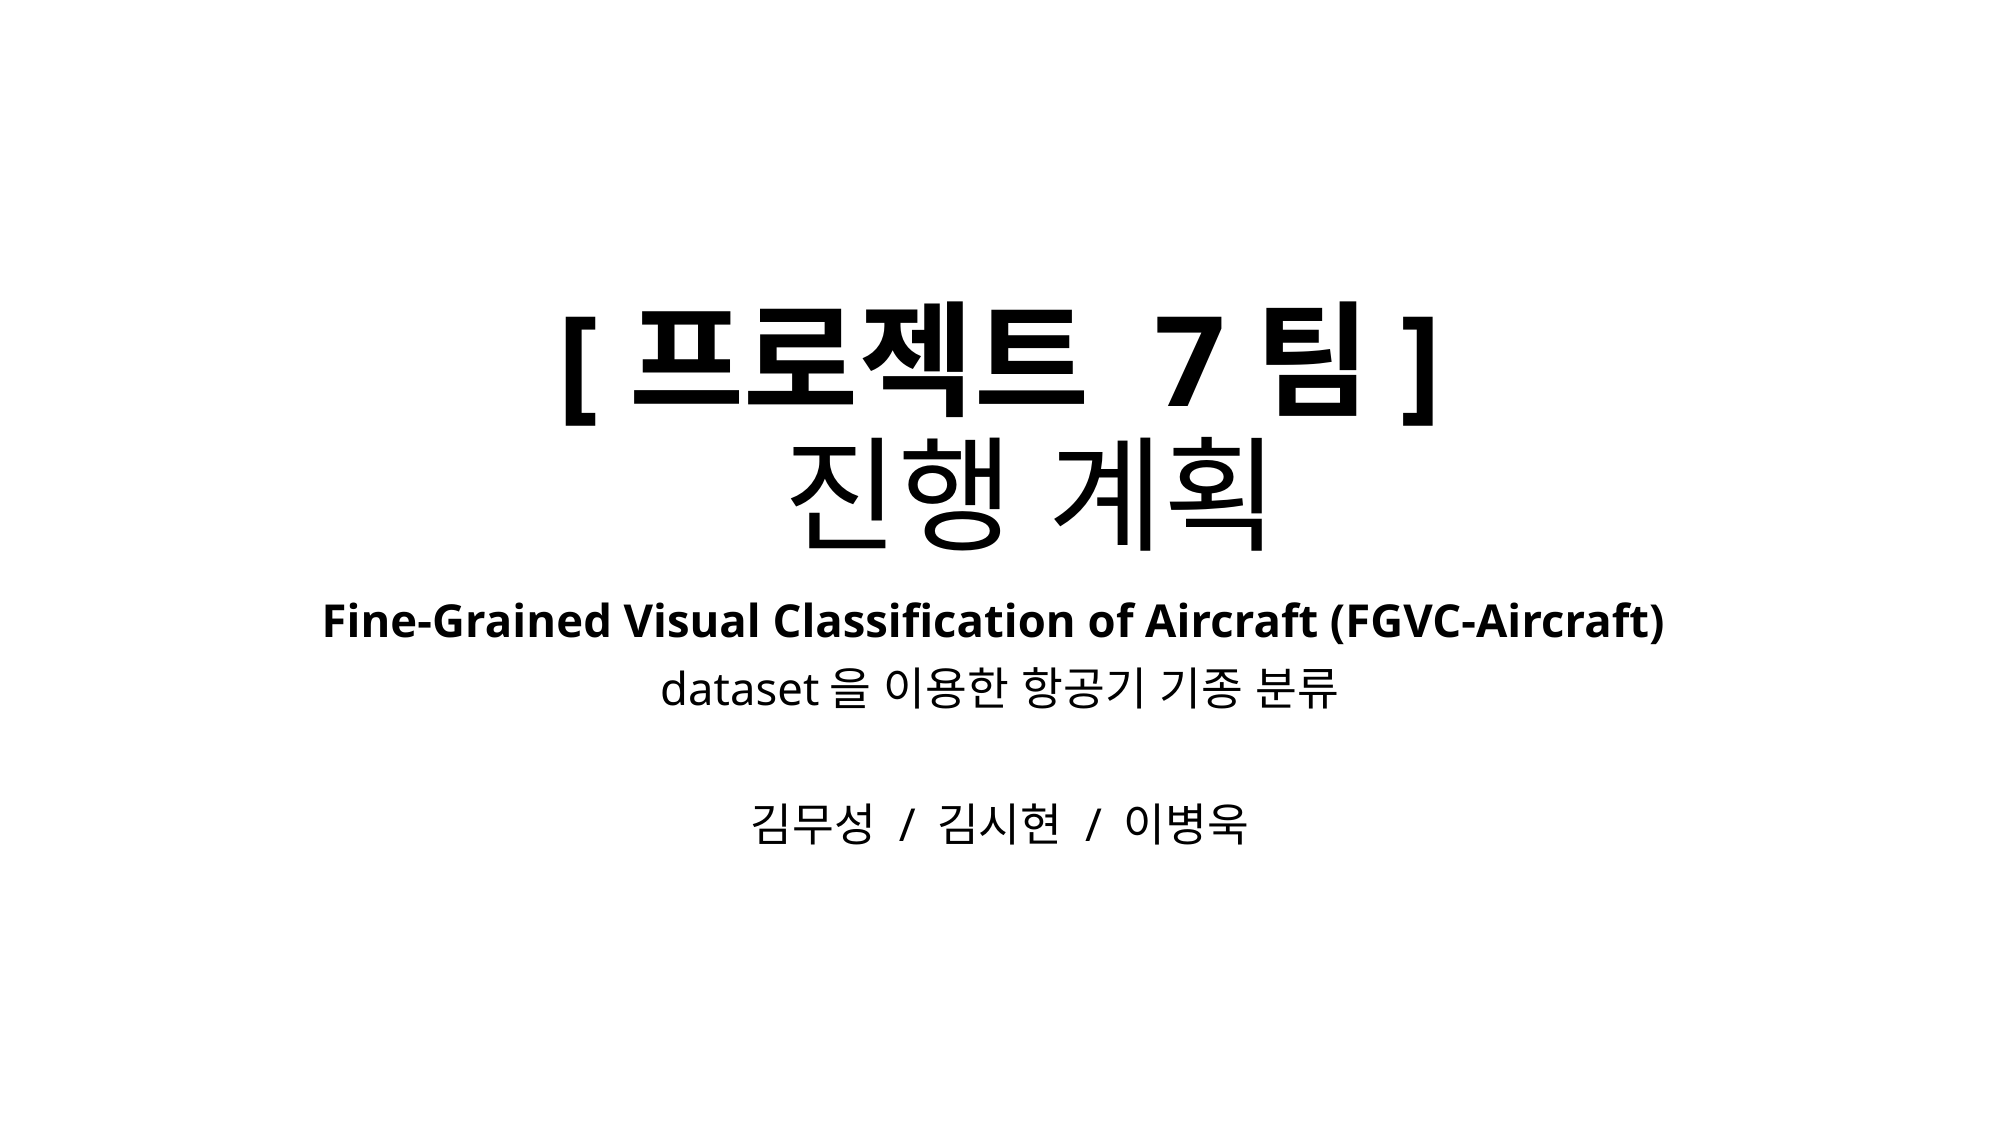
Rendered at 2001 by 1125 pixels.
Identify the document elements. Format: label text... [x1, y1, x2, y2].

subtitle Fine-Grained Visual Classification of Aircraft (FGVC-Aircraft) dataset을 이용한 항공기 기종 분류 김무성 / 김시현 / 이병욱 [249, 590, 1750, 863]
title [프로젝트 7팀] 진행 계획 [249, 184, 1750, 576]
